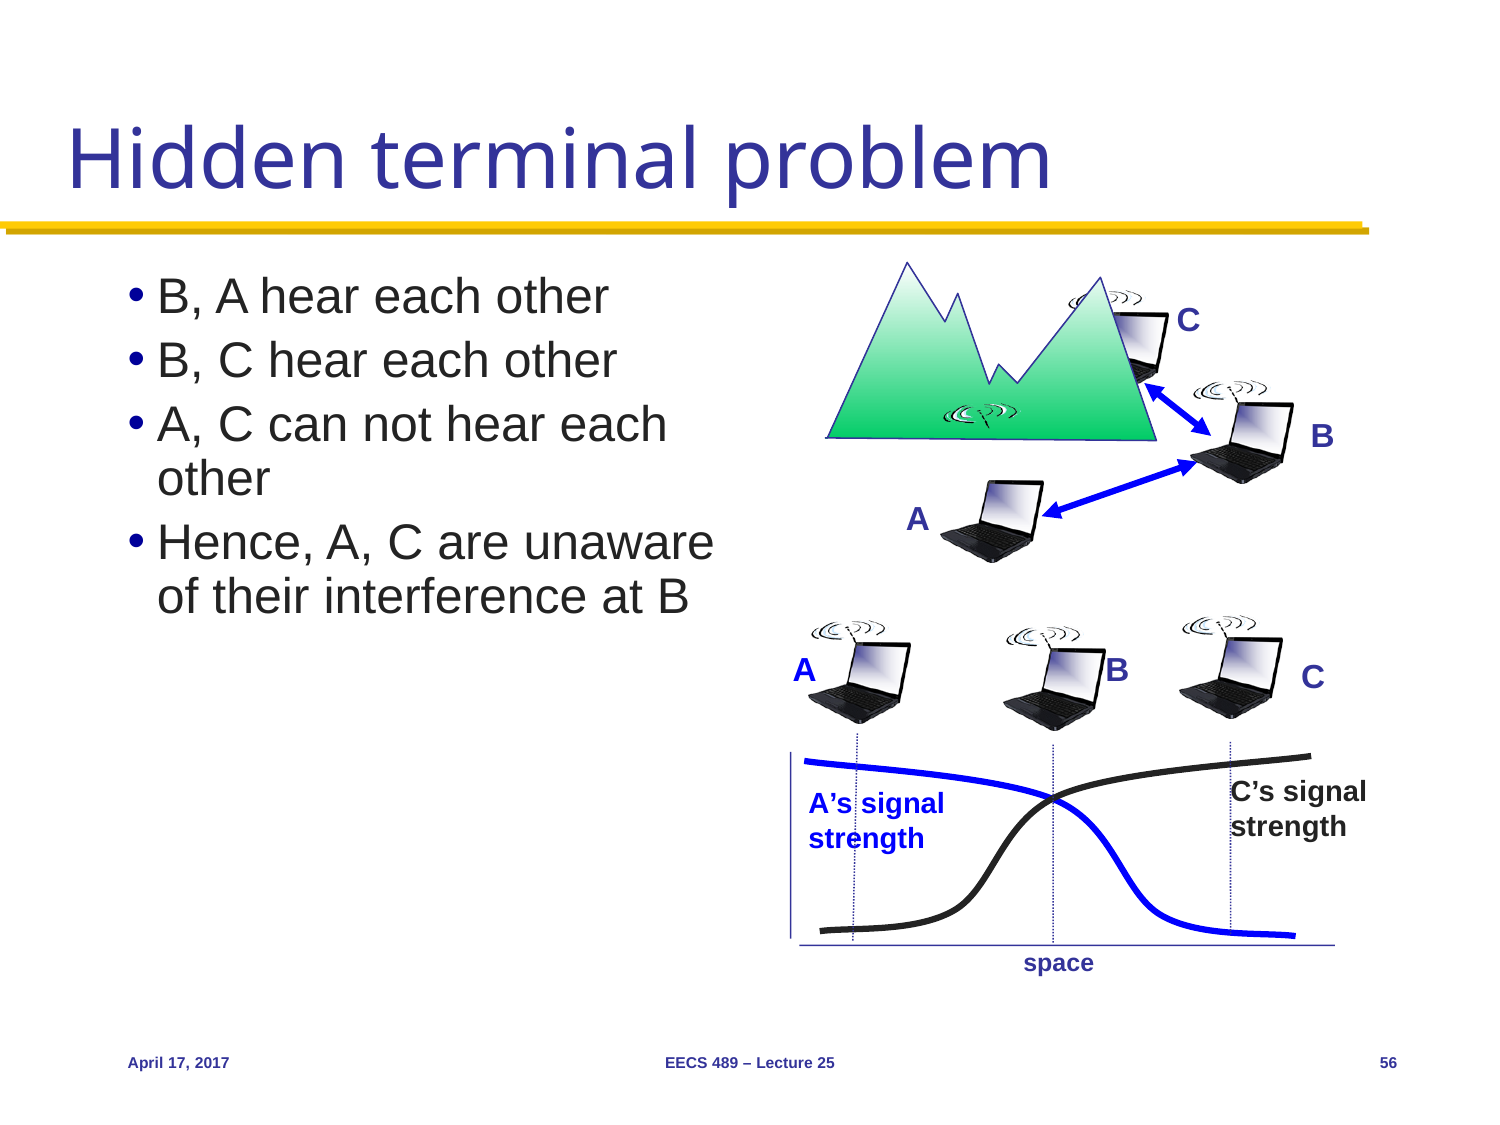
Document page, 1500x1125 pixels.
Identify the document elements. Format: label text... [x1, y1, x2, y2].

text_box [777, 612, 1378, 985]
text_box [824, 262, 1351, 563]
list B, A hear each other B, C hear each other A, C can not hear each other Hence, A, C are unaware of their interference at B [112, 262, 750, 988]
slide_number 56 [1312, 1024, 1413, 1101]
footer EECS 489 – Lecture 25 [512, 1024, 988, 1101]
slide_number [112, 1024, 426, 1101]
title Hidden terminal problem [49, 24, 1451, 213]
